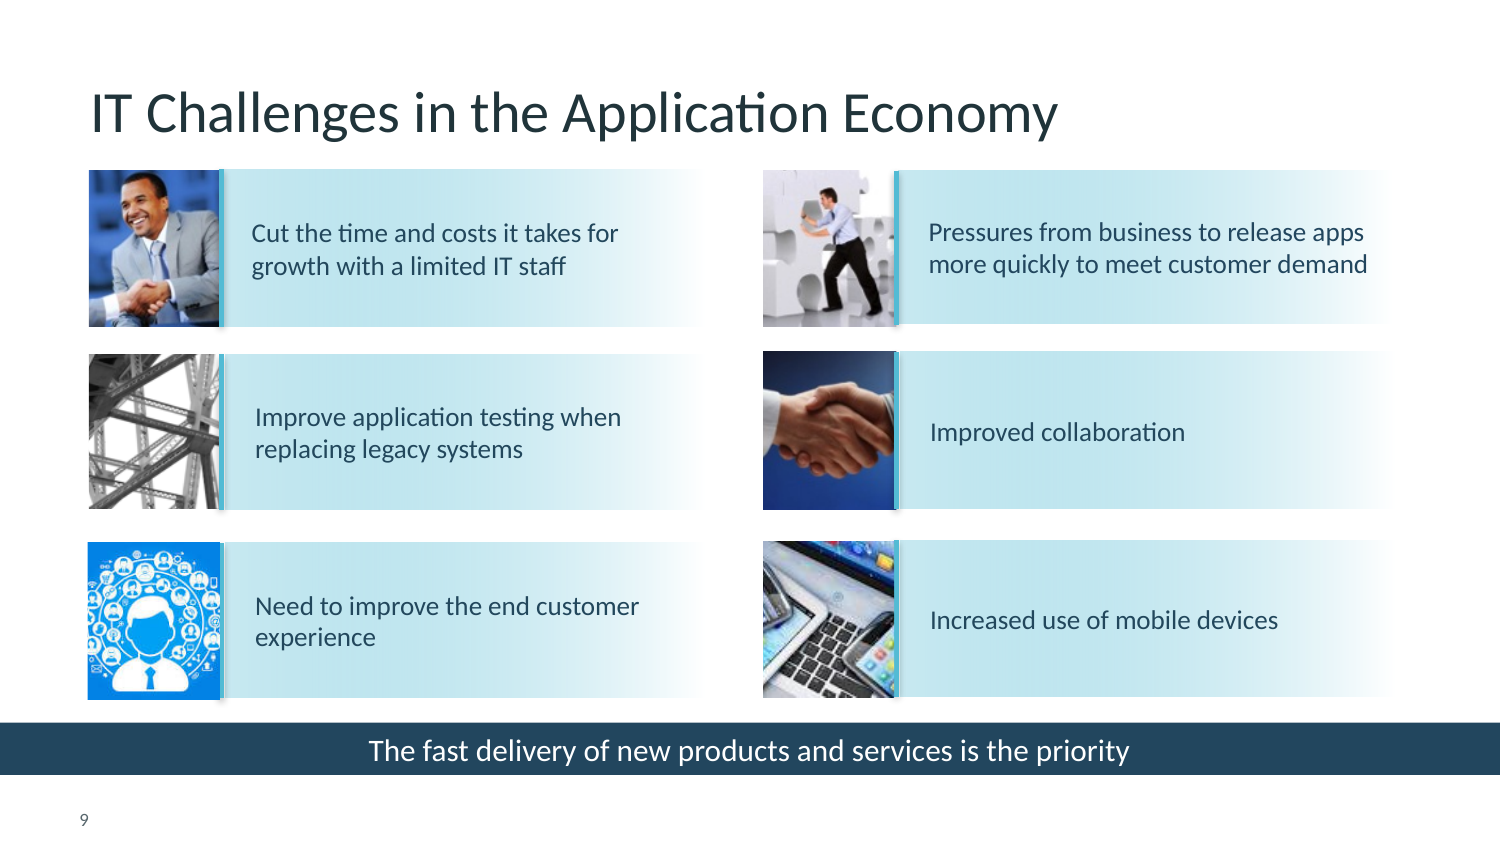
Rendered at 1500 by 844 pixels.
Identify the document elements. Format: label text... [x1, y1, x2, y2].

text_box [88, 354, 707, 510]
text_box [762, 170, 1393, 327]
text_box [87, 541, 707, 700]
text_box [762, 351, 1396, 510]
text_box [88, 168, 707, 327]
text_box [762, 539, 1396, 698]
title IT Challenges in the Application Economy [75, 74, 1425, 154]
text_box The fast delivery of new products and services is the priority [0, 722, 1500, 775]
